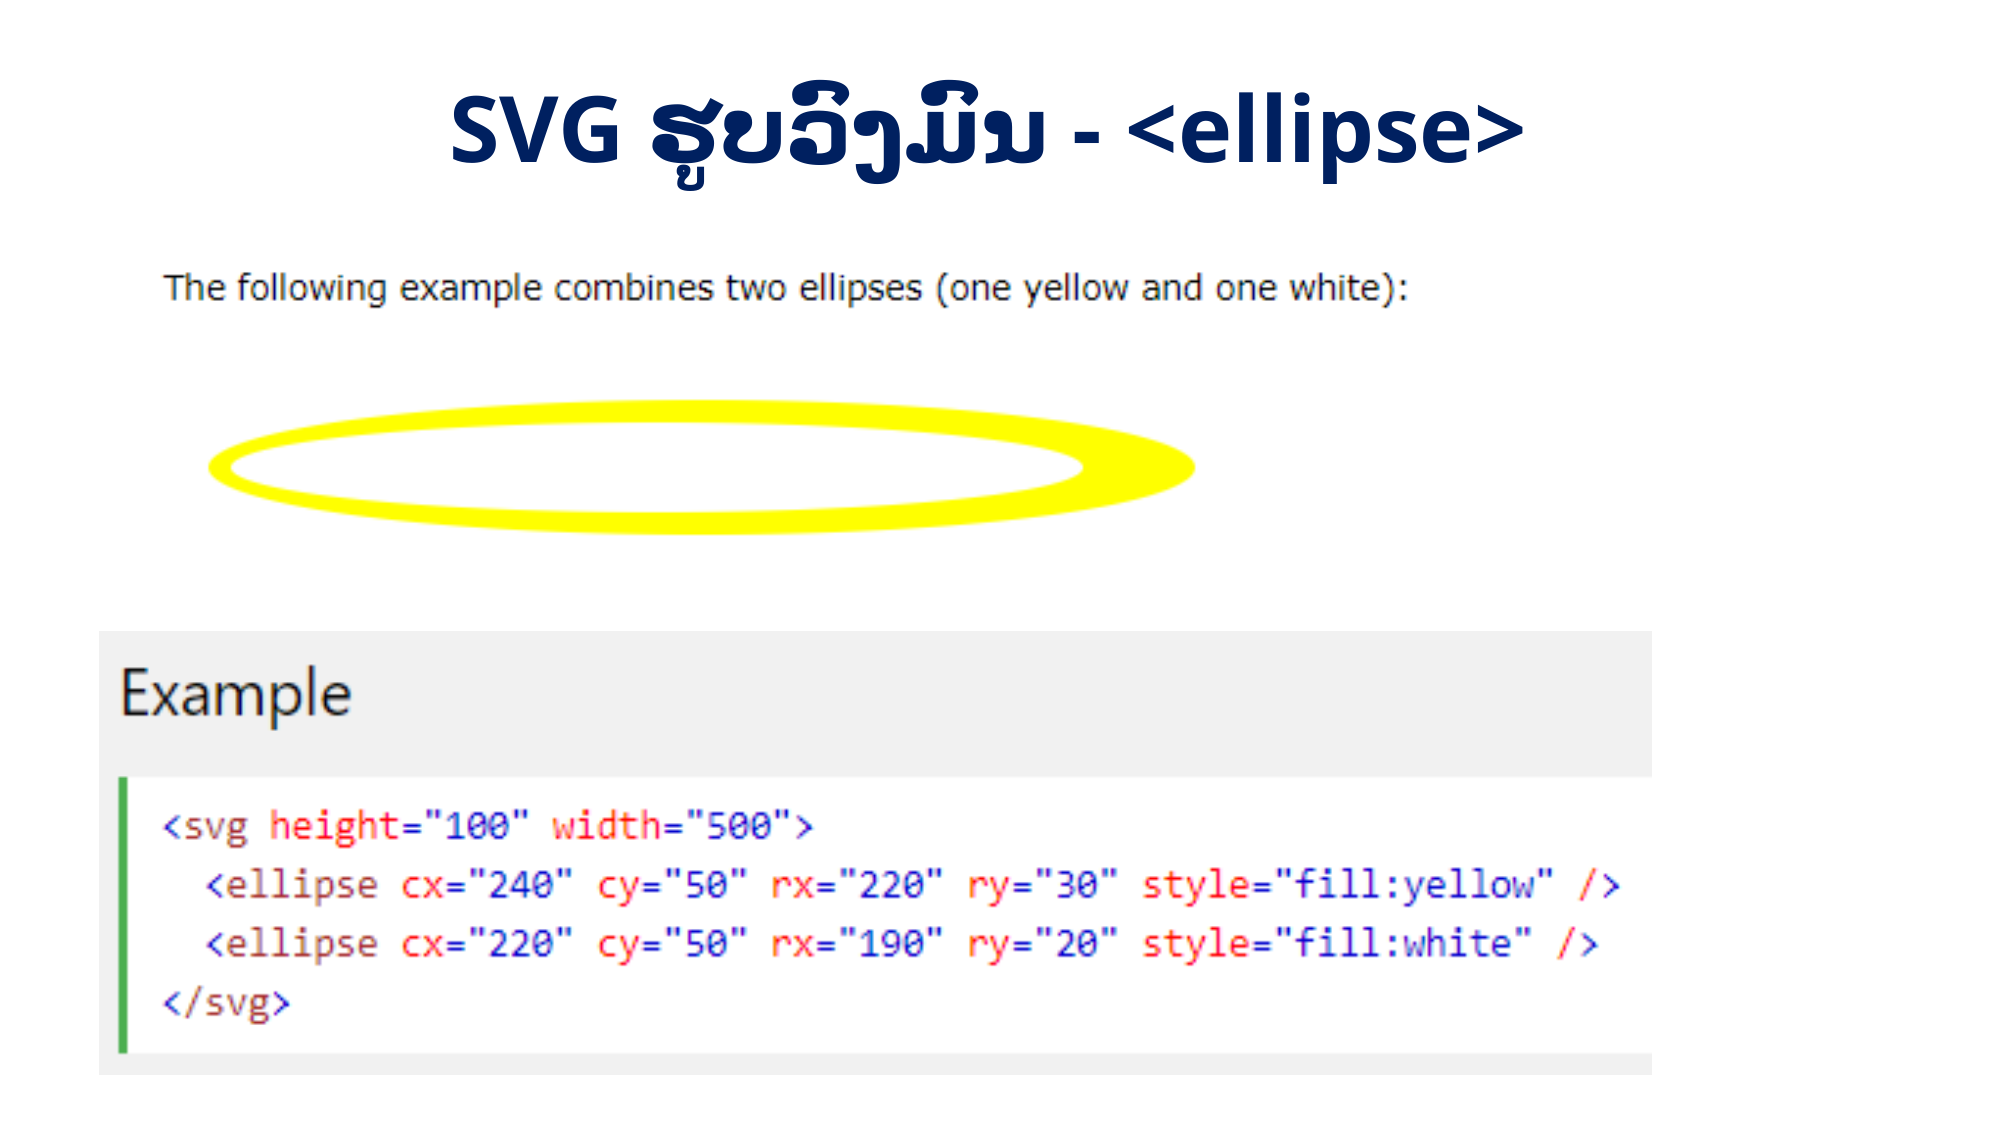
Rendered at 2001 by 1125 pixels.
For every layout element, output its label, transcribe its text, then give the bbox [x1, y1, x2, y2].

picture [137, 240, 1425, 568]
title SVG ຮູບວົງມົນ - <ellipse> [137, 23, 1863, 242]
picture [99, 631, 1652, 1075]
